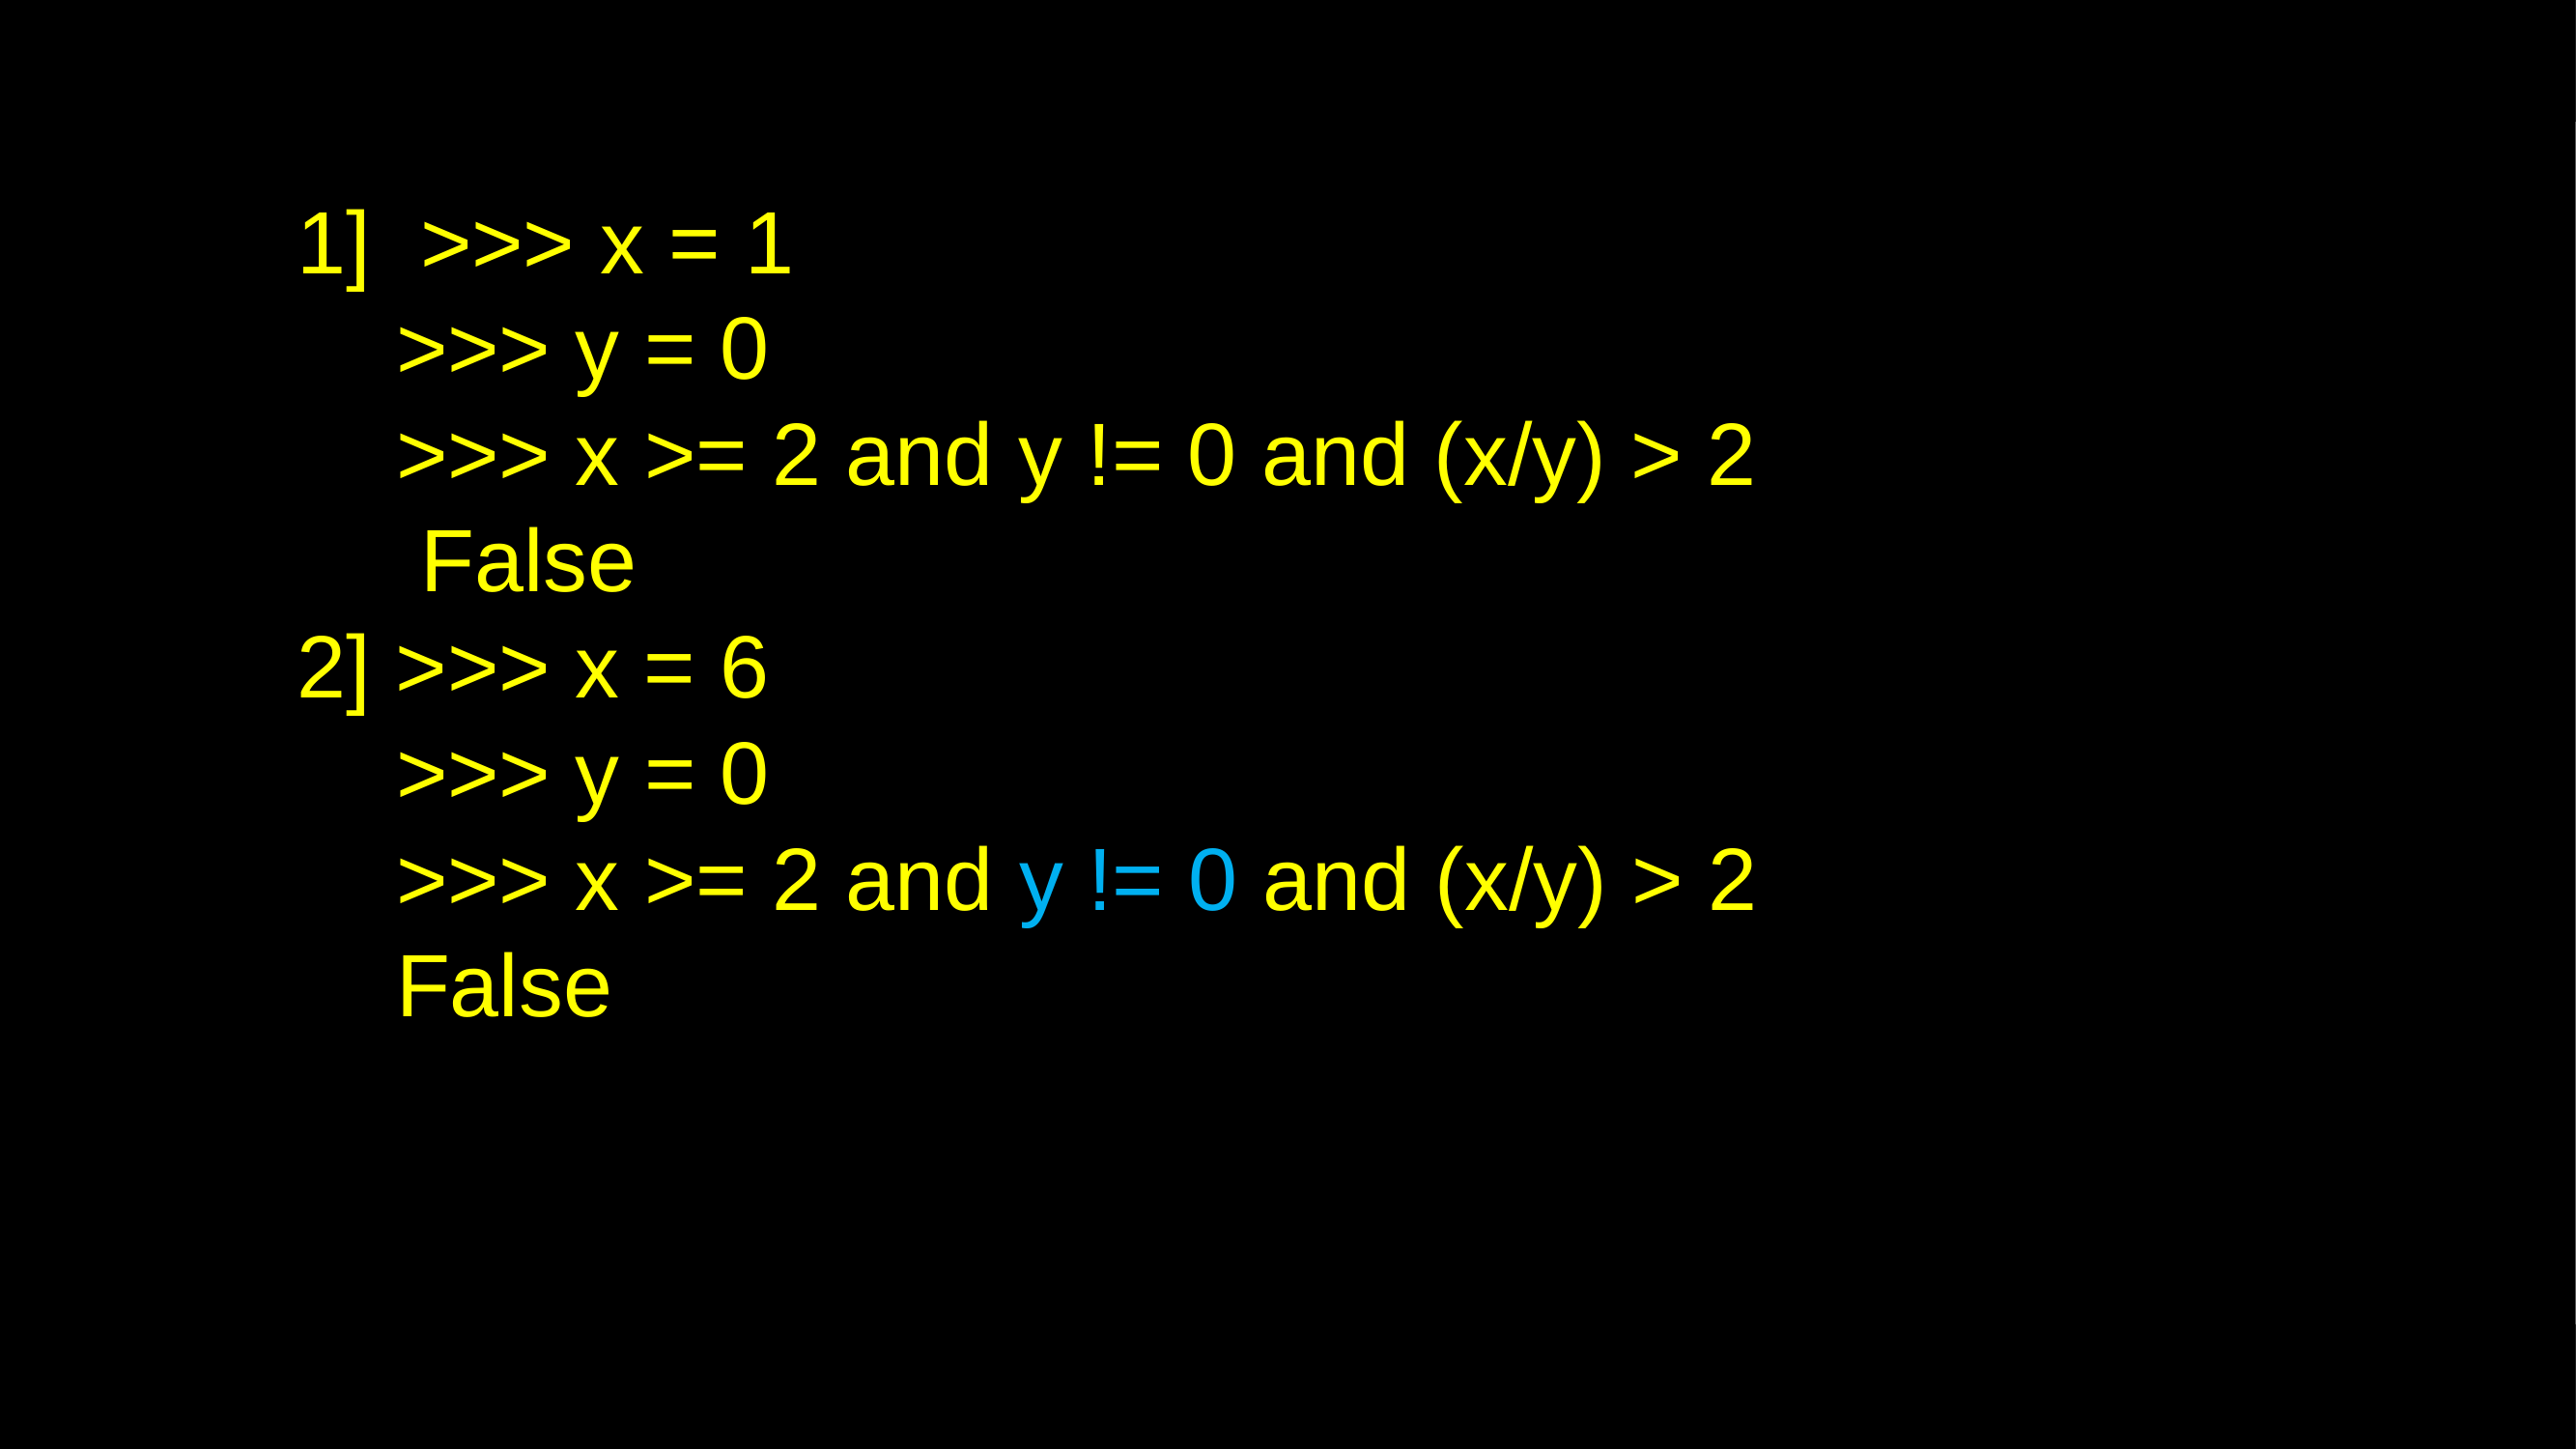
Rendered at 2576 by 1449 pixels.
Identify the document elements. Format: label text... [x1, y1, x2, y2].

text_box 1] >>> x = 1 >>> y = 0 >>> x >= 2 and y != 0 and (x/y) > 2 False 2] >>> x = 6 >>> y = 0 >>> x >= 2 and y != 0 and (x/y) > 2 False [283, 178, 2269, 1042]
